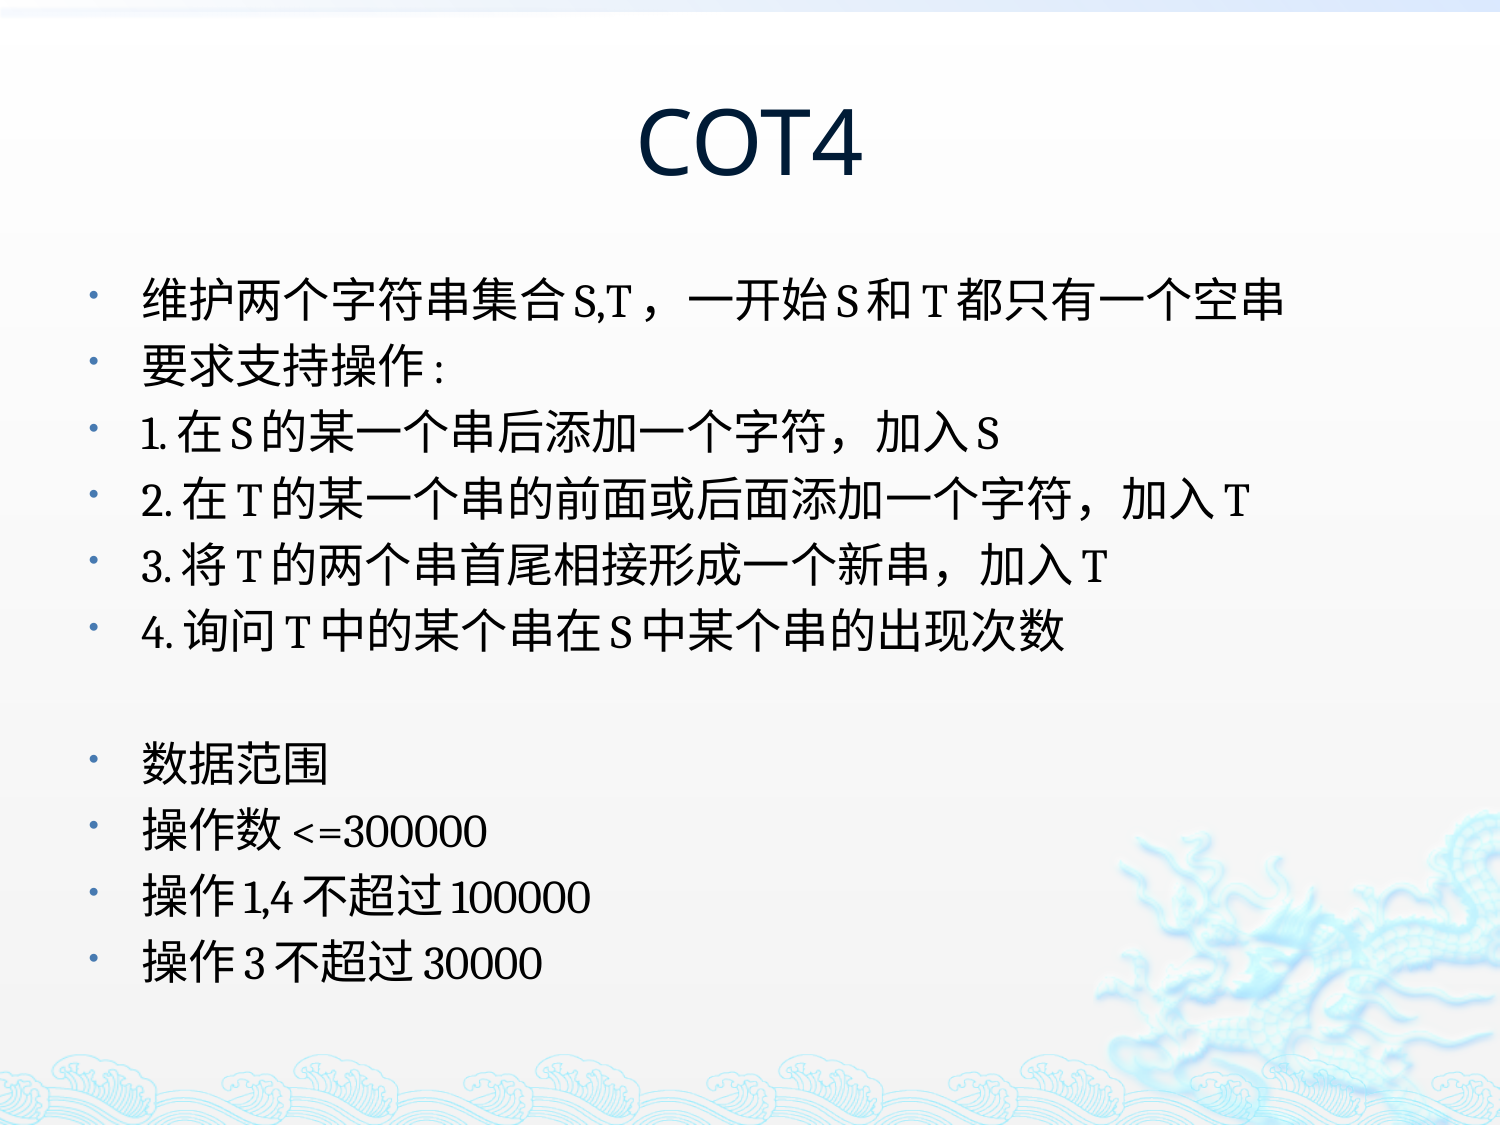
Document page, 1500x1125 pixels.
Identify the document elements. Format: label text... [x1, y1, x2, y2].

list 维护两个字符串集合S,T，一开始S和T都只有一个空串 要求支持操作: 1.在S的某一个串后添加一个字符，加入S 2.在T的某一个串的前面或后面添加一个字符，加入T 3.将T的两个串首尾相接形成一个新串，加入T 4.询问T中的某个串在S中某个串的出现次数 数据范围 操作数<=300000 操作1,4不超过100000 操作3不超过30000 [75, 262, 1425, 1005]
title COT4 [75, 45, 1425, 233]
